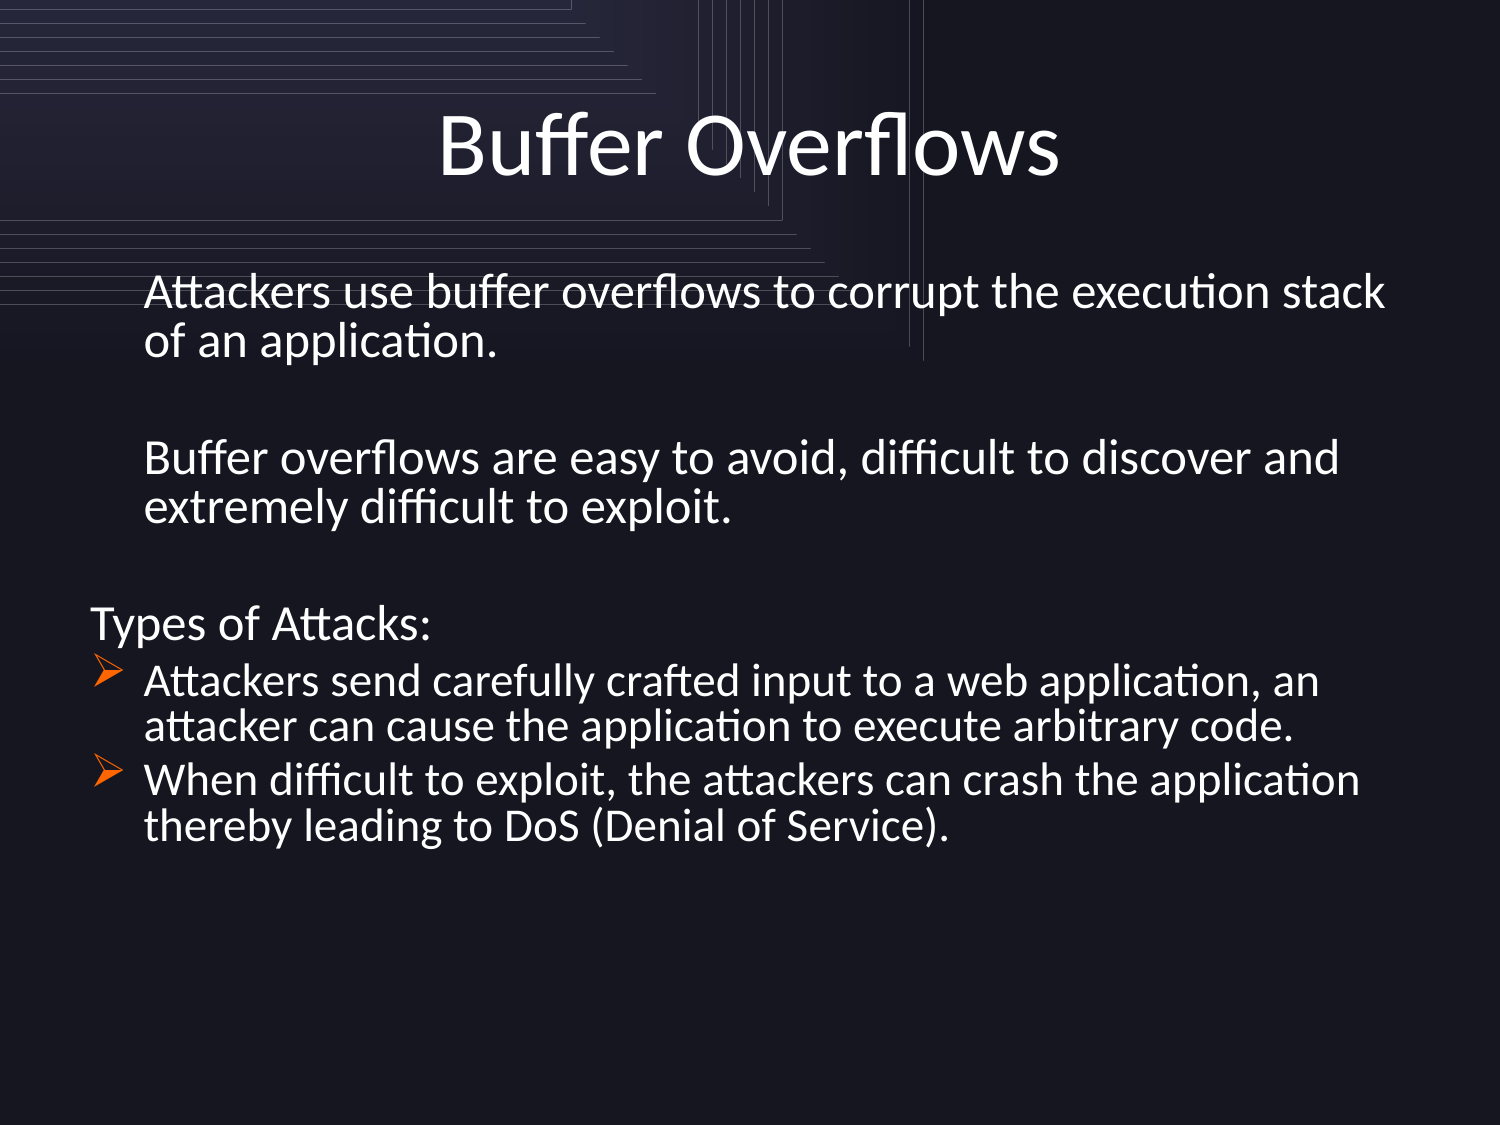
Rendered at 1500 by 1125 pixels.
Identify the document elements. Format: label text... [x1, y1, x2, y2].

title Buffer Overflows [75, 45, 1425, 233]
list Attackers use buffer overflows to corrupt the execution stack of an application. Buffer overflows are easy to avoid, difficult to discover and extremely difficult to exploit. Types of Attacks: Attackers send carefully crafted input to a web application, an attacker can cause the application to execute arbitrary code. When difficult to exploit, the attackers can crash the application thereby leading to DoS (Denial of Service). [75, 262, 1425, 863]
